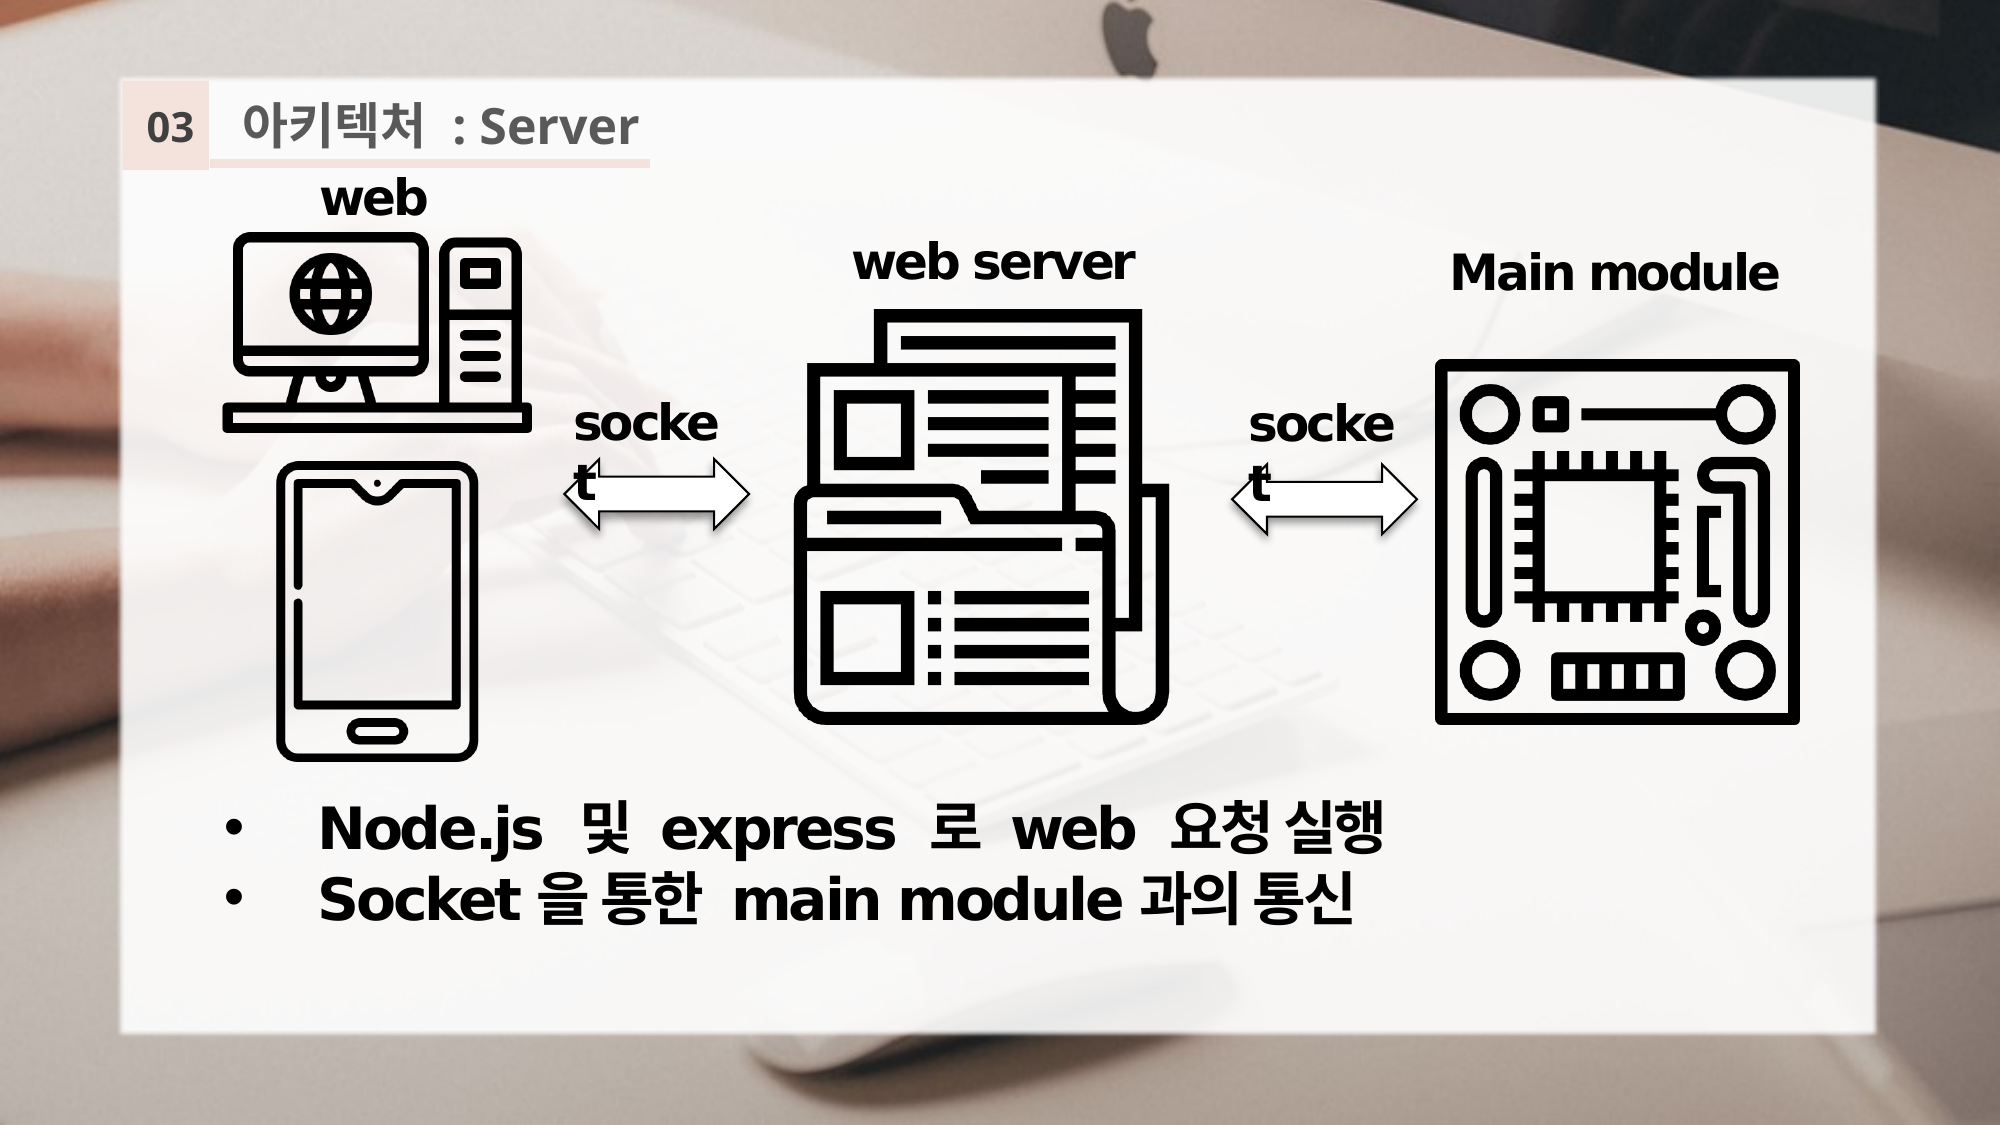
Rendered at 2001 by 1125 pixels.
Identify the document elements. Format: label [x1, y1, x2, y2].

text_box [122, 80, 663, 171]
picture [0, 0, 2000, 1125]
